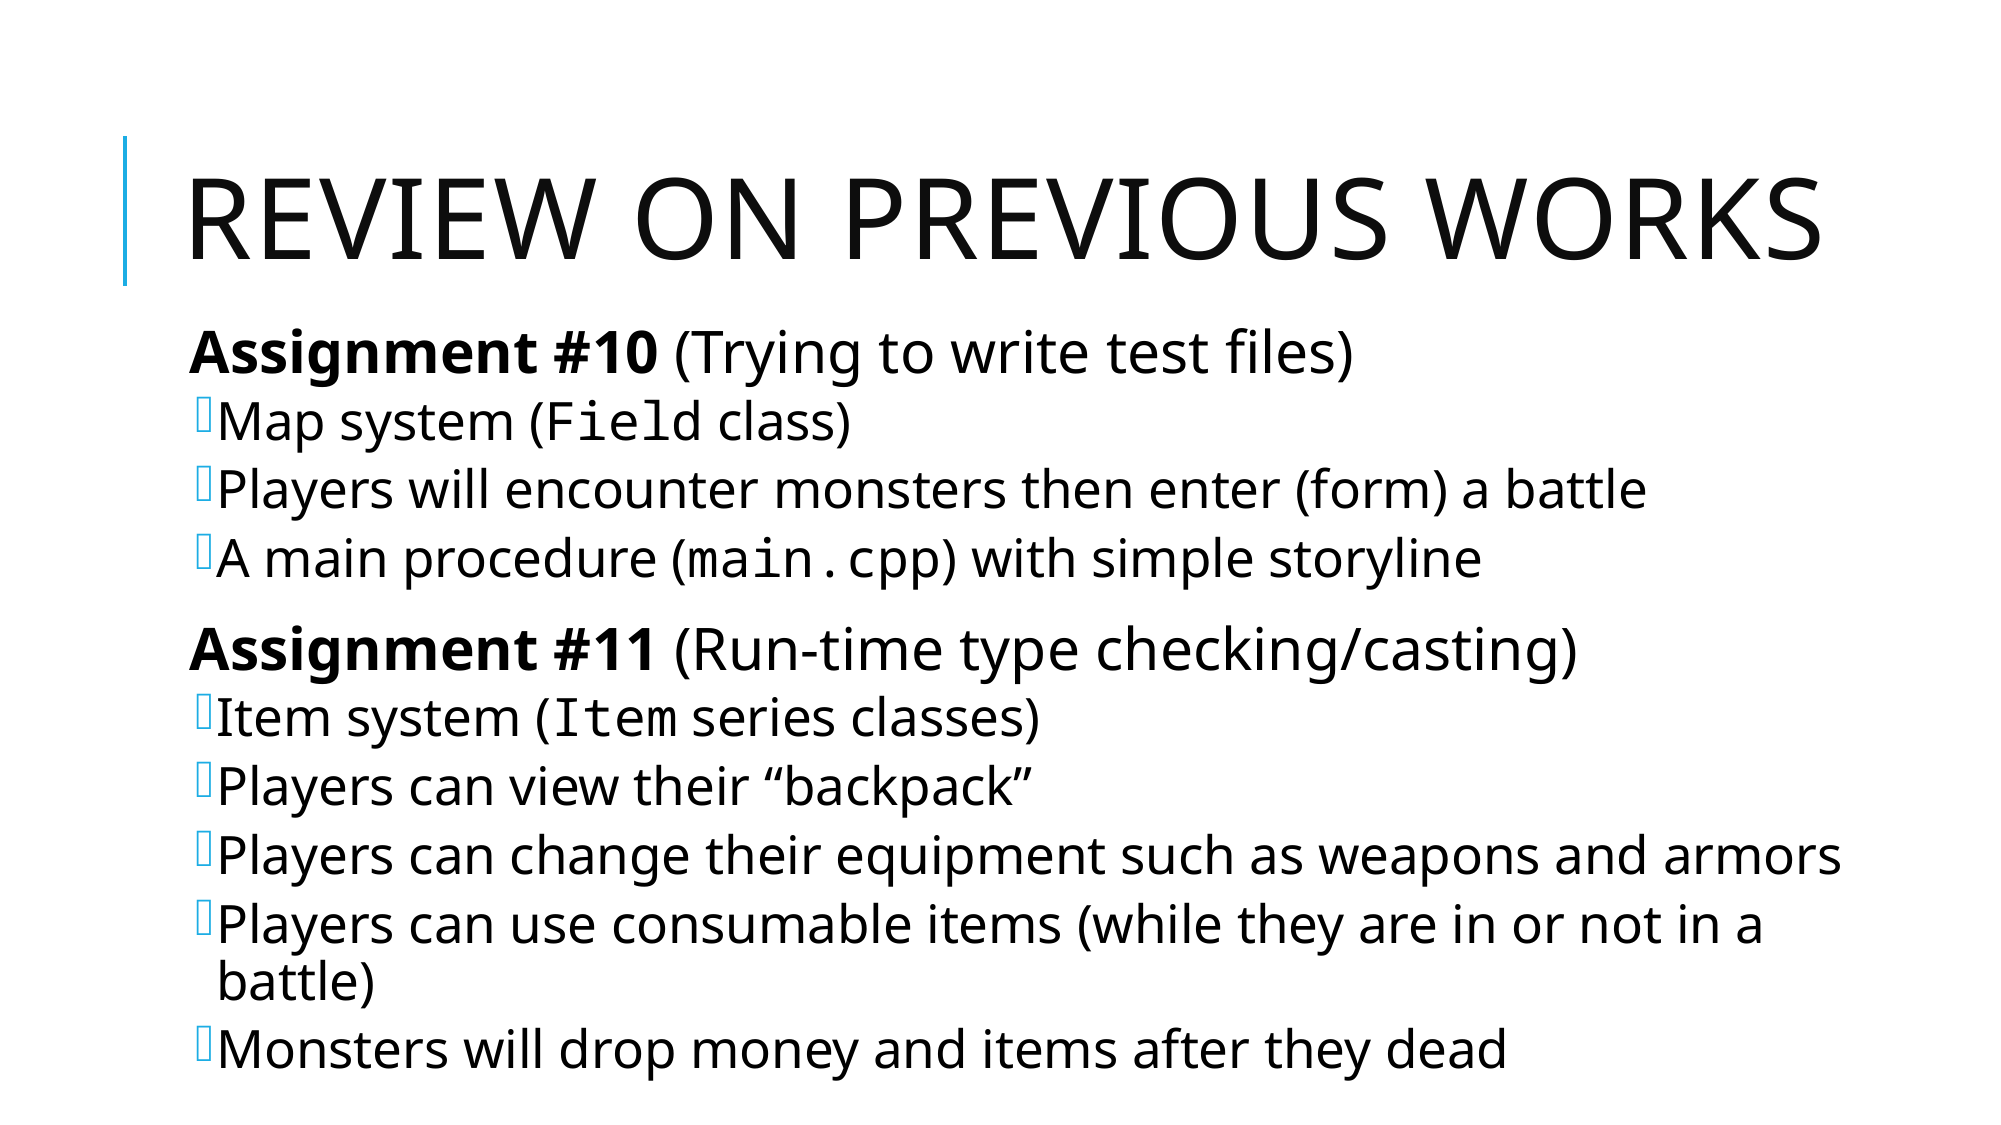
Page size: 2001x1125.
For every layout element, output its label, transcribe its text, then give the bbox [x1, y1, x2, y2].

list Assignment #10 (Trying to write test files) Map system (Field class) Players will encounter monsters then enter (form) a battle A main procedure (main.cpp) with simple storyline Assignment #11 (Run-time type checking/casting) Item system (Item series classes) Players can view their “backpack” Players can change their equipment such as weapons and armors Players can use consumable items (while they are in or not in a battle) Monsters will drop money and items after they dead [168, 315, 1938, 1089]
title Review on Previous Works [168, 138, 1938, 315]
